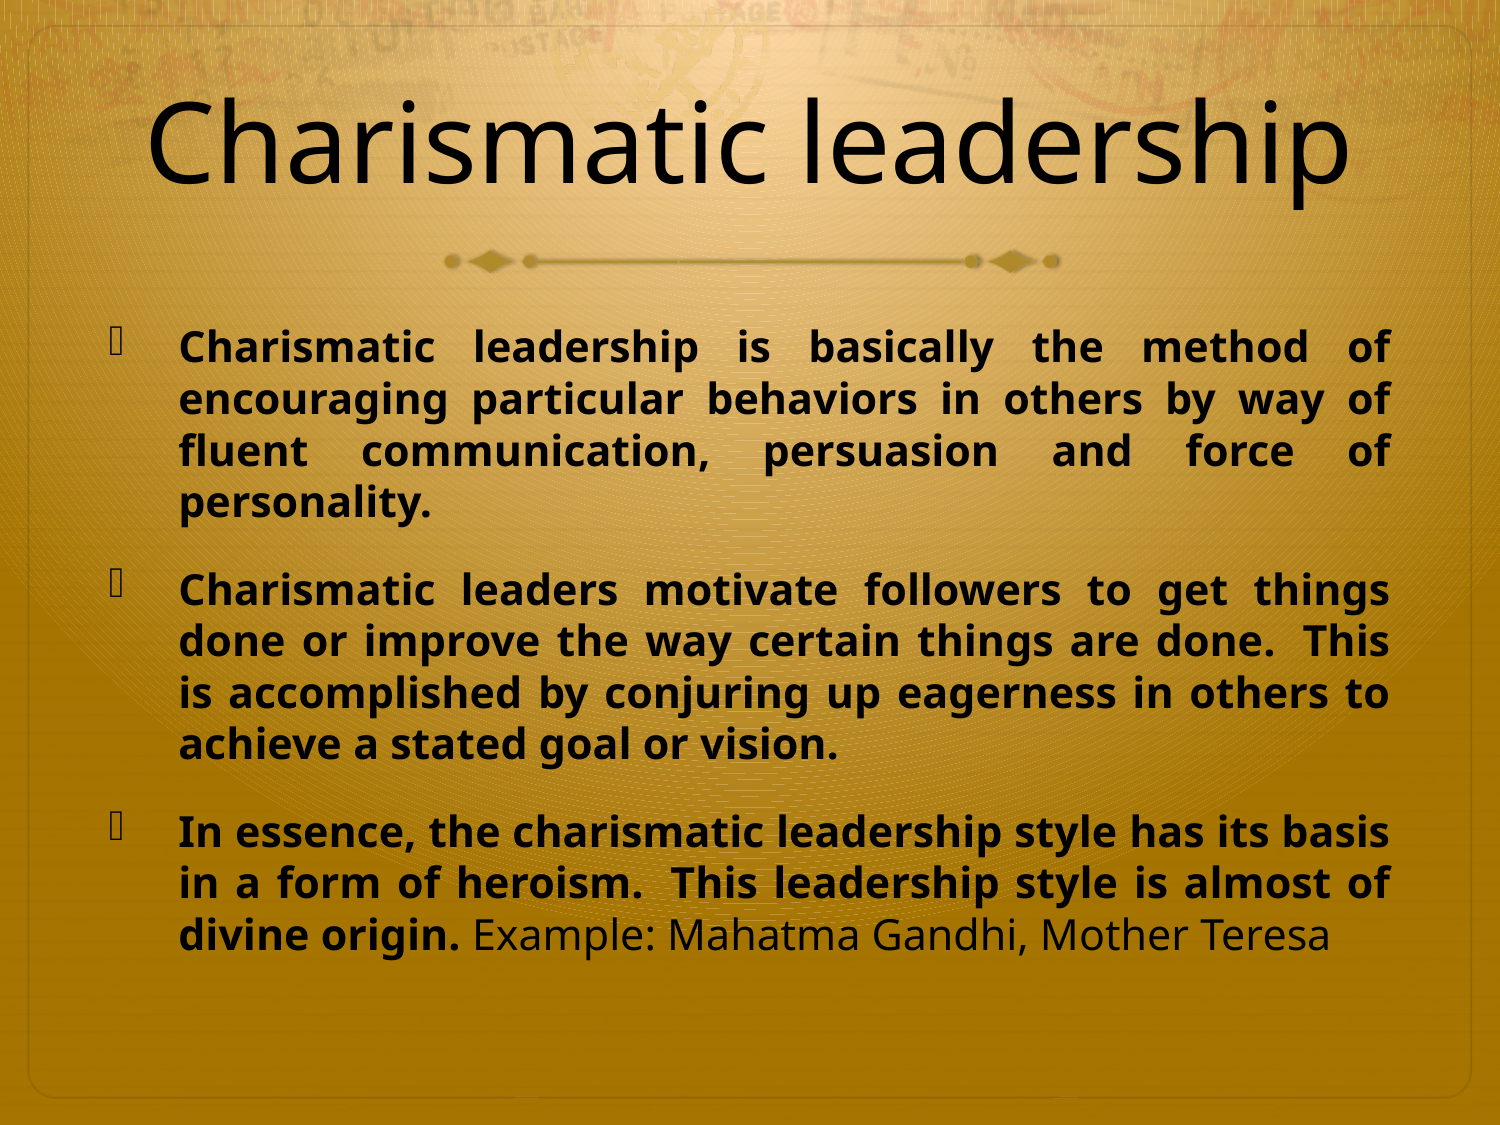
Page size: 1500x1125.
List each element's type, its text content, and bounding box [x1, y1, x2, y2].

title Charismatic leadership [93, 45, 1407, 233]
list Charismatic leadership is basically the method of encouraging particular behaviors in others by way of fluent communication, persuasion and force of personality. Charismatic leaders motivate followers to get things done or improve the way certain things are done. This is accomplished by conjuring up eagerness in others to achieve a stated goal or vision. In essence, the charismatic leadership style has its basis in a form of heroism. This leadership style is almost of divine origin. Example: Mahatma Gandhi, Mother Teresa [93, 312, 1407, 988]
picture [0, 0, 1500, 1125]
